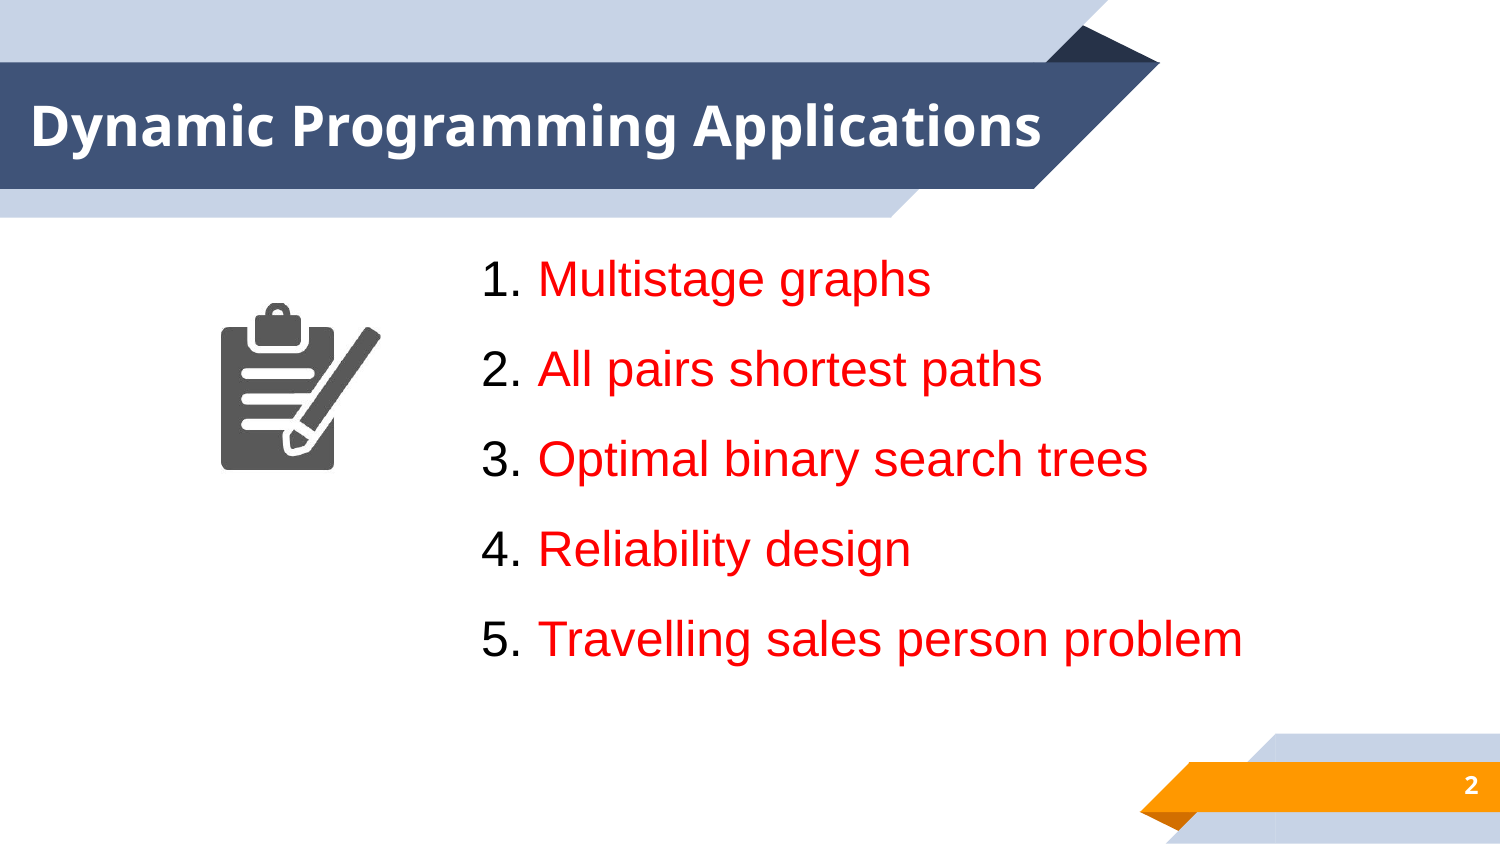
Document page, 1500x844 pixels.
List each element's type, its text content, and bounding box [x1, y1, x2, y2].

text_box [216, 208, 1283, 733]
slide_number 2 [1249, 760, 1494, 813]
title Dynamic Programming Applications [14, 76, 1158, 171]
